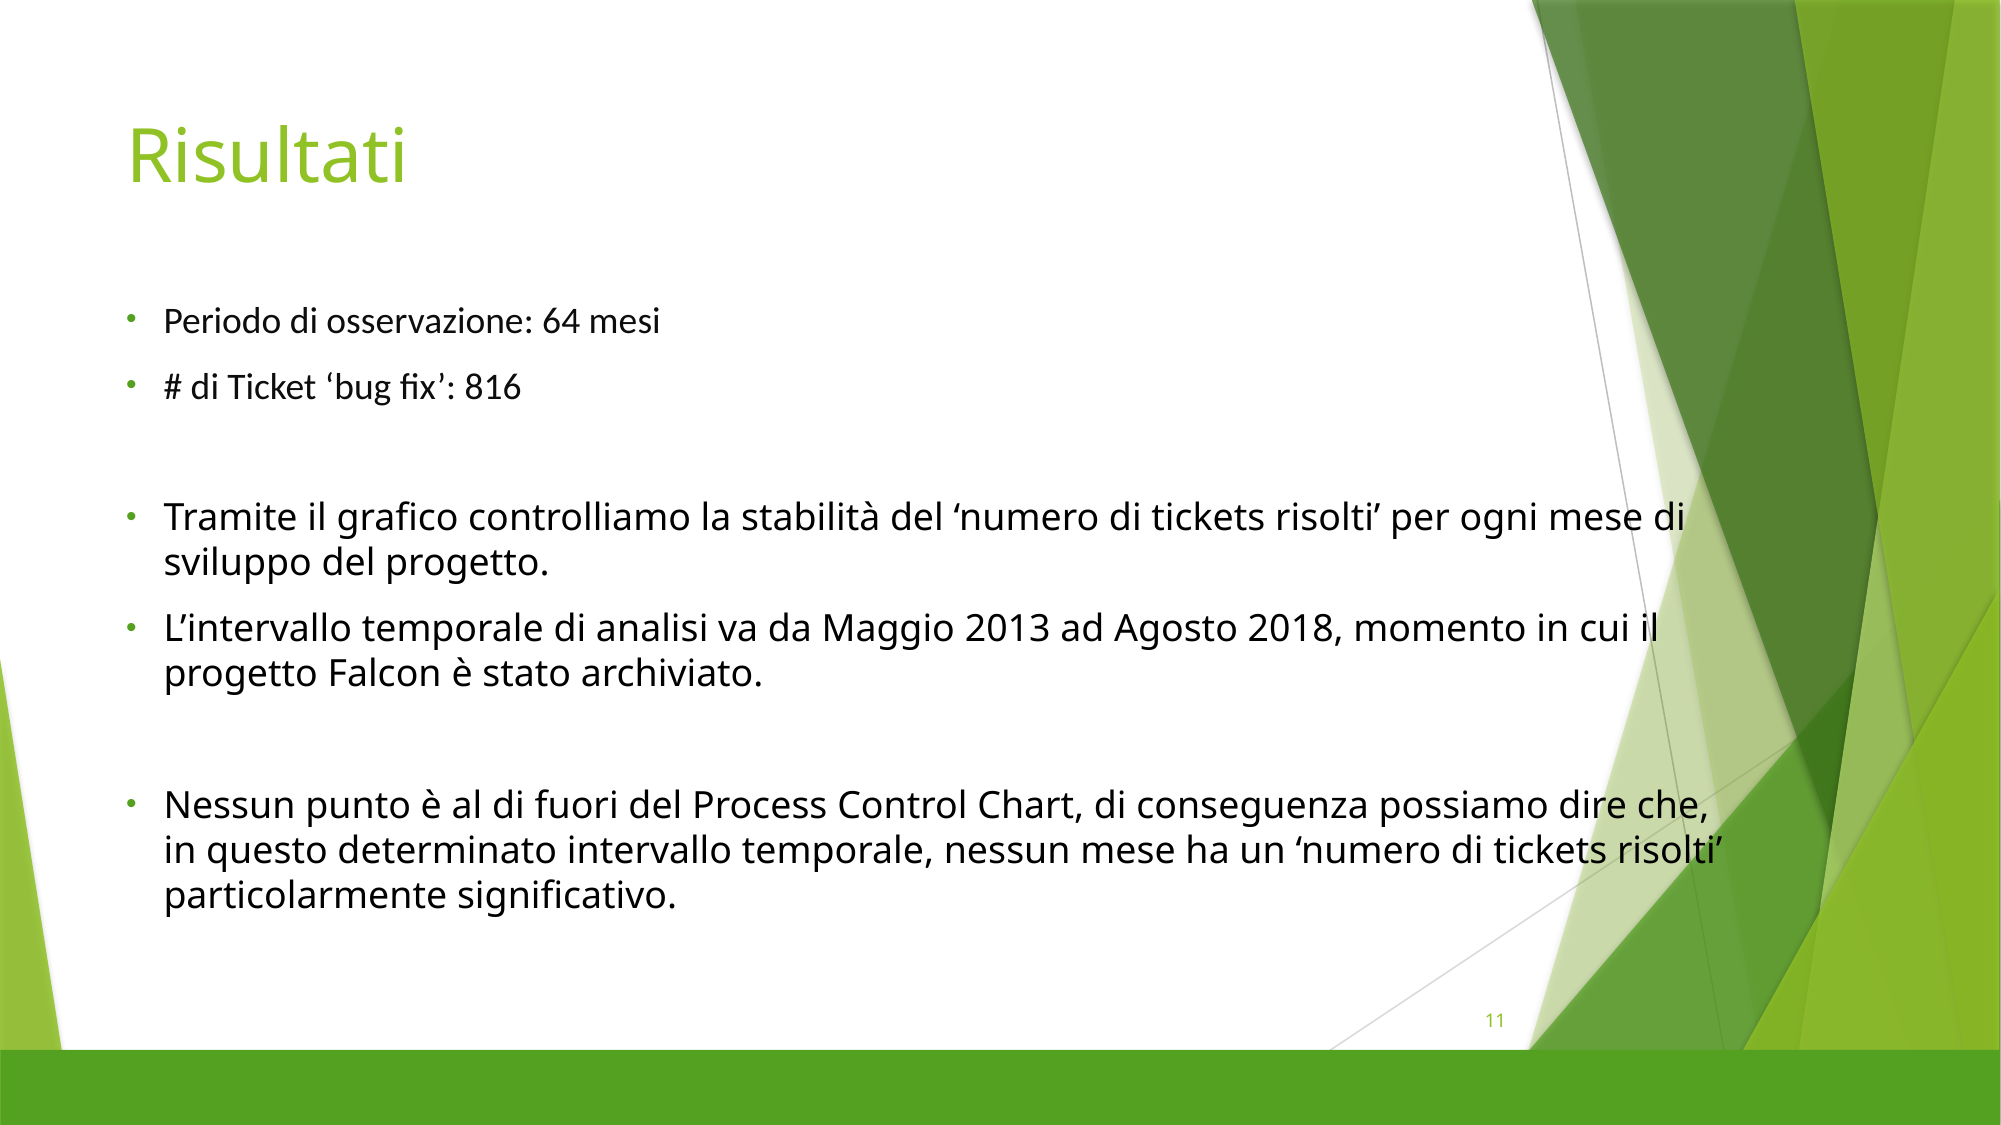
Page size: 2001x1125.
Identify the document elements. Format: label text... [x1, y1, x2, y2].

slide_number 11 [1409, 991, 1522, 1051]
title Risultati [111, 99, 1522, 222]
list Periodo di osservazione: 64 mesi # di Ticket ‘bug fix’: 816 Tramite il grafico controlliamo la stabilità del ‘numero di tickets risolti’ per ogni mese di sviluppo del progetto. L’intervallo temporale di analisi va da Maggio 2013 ad Agosto 2018, momento in cui il progetto Falcon è stato archiviato. Nessun punto è al di fuori del Process Control Chart, di conseguenza possiamo dire che, in questo determinato intervallo temporale, nessun mese ha un ‘numero di tickets risolti’ particolarmente significativo. [111, 222, 1767, 1033]
